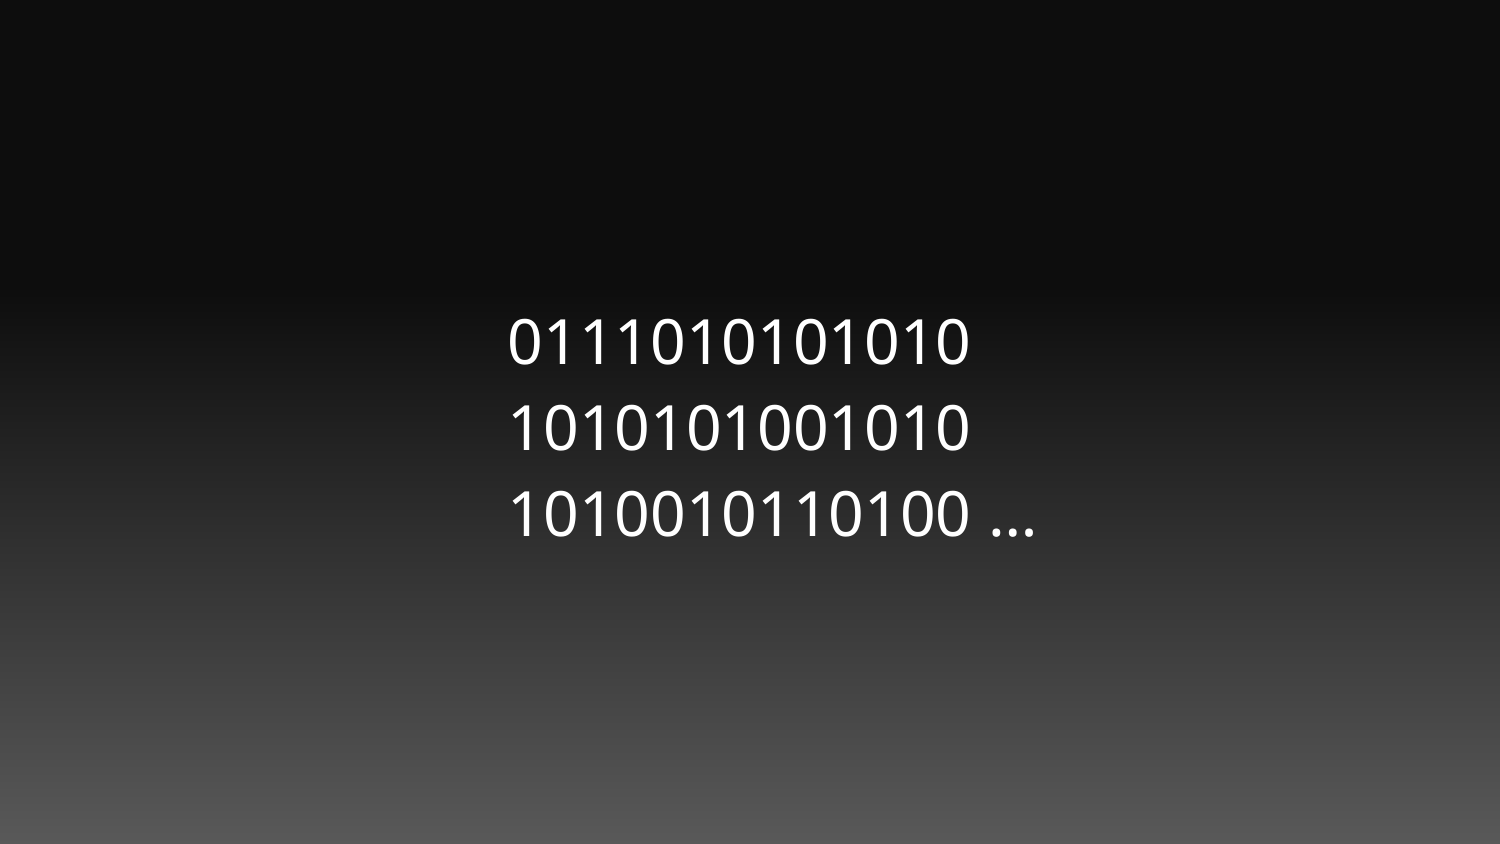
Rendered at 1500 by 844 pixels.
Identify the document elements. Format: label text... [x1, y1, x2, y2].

text_box 0111010101010 1010101001010 1010010110100 … [492, 275, 1147, 561]
